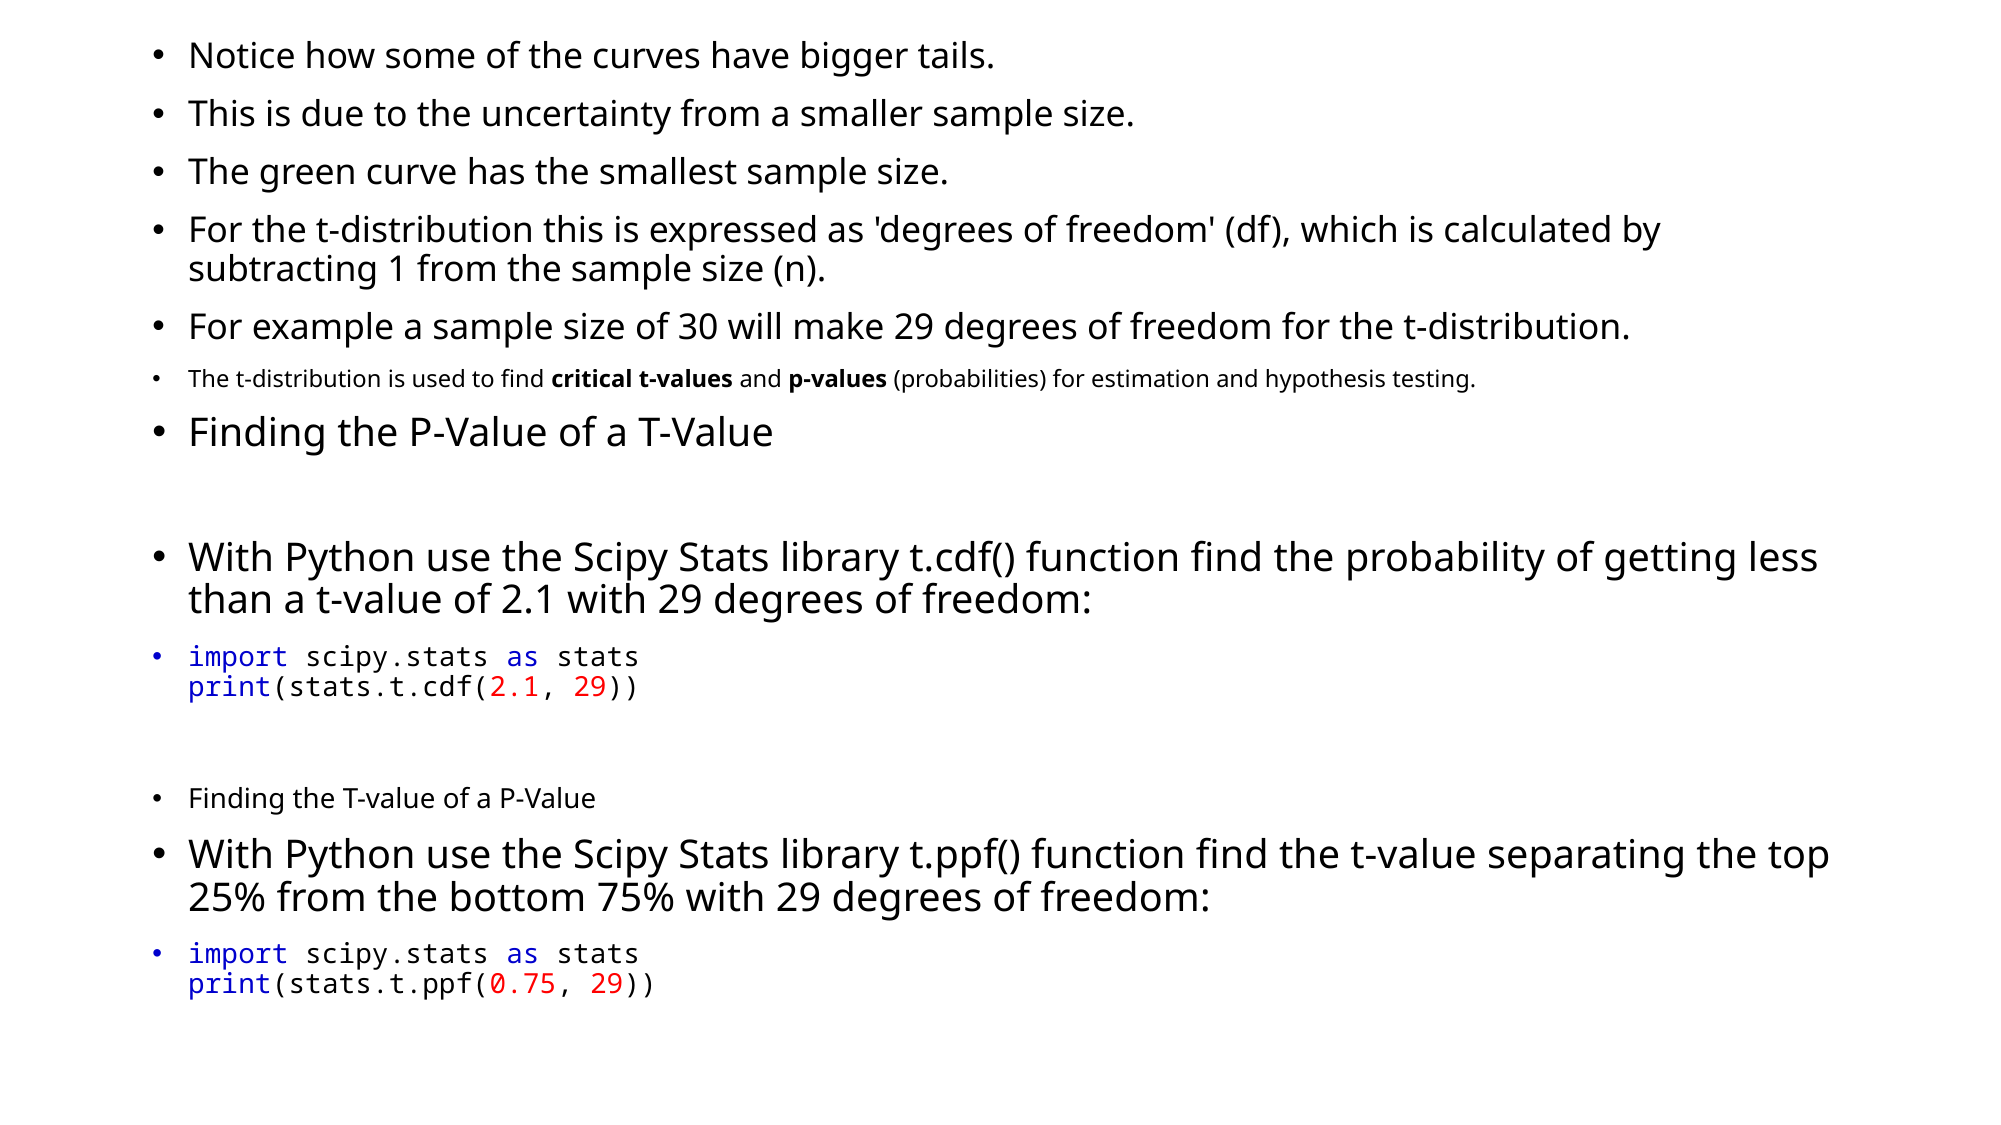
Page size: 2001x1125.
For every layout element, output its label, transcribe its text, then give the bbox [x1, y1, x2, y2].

list Notice how some of the curves have bigger tails. This is due to the uncertainty from a smaller sample size. The green curve has the smallest sample size. For the t-distribution this is expressed as 'degrees of freedom' (df), which is calculated by subtracting 1 from the sample size (n). For example a sample size of 30 will make 29 degrees of freedom for the t-distribution. The t-distribution is used to find critical t-values and p-values (probabilities) for estimation and hypothesis testing. Finding the P-Value of a T-Value With Python use the Scipy Stats library t.cdf() function find the probability of getting less than a t-value of 2.1 with 29 degrees of freedom: import scipy.stats as stats print(stats.t.cdf(2.1, 29)) Finding the T-value of a P-Value With Python use the Scipy Stats library t.ppf() function find the t-value separating the top 25% from the bottom 75% with 29 degrees of freedom: import scipy.stats as stats print(stats.t.ppf(0.75, 29)) [137, 29, 1863, 1014]
